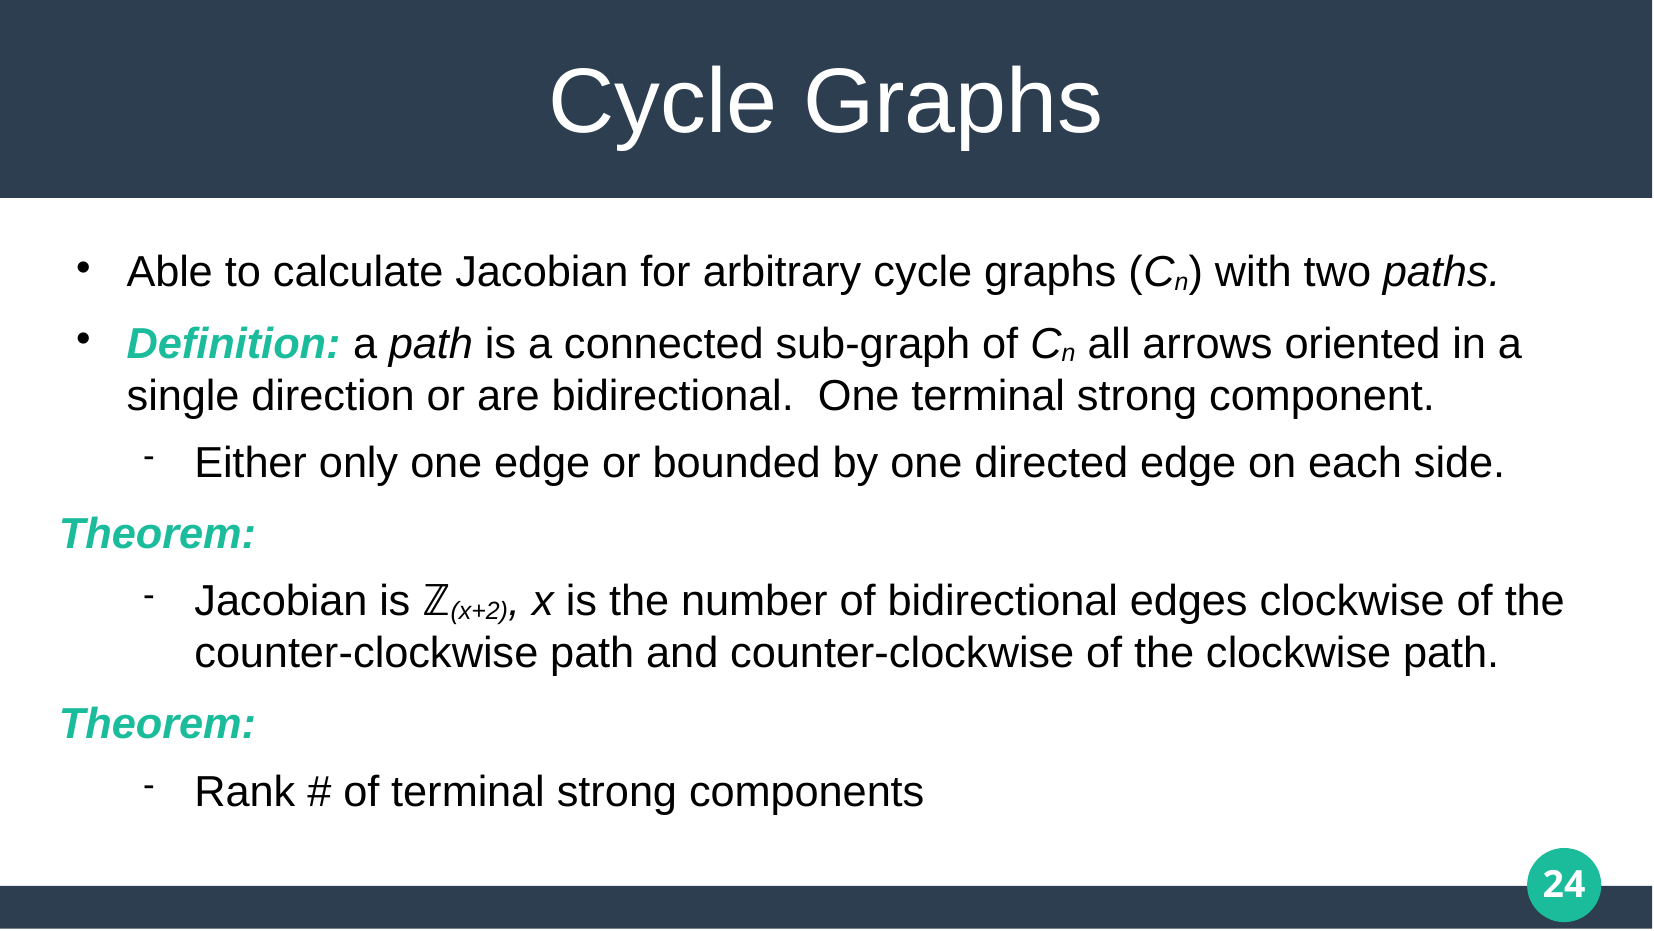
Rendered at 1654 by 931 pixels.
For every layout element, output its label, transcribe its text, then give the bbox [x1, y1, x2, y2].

title Cycle Graphs [59, 0, 1594, 198]
list Able to calculate Jacobian for arbitrary cycle graphs (Cn) with two paths. Definition: a path is a connected sub-graph of Cn all arrows oriented in a single direction or are bidirectional. One terminal strong component. Either only one edge or bounded by one directed edge on each side. Theorem: Jacobian is ℤ(x+2), x is the number of bidirectional edges clockwise of the counter-clockwise path and counter-clockwise of the clockwise path. Theorem: Rank # of terminal strong components [59, 243, 1594, 863]
